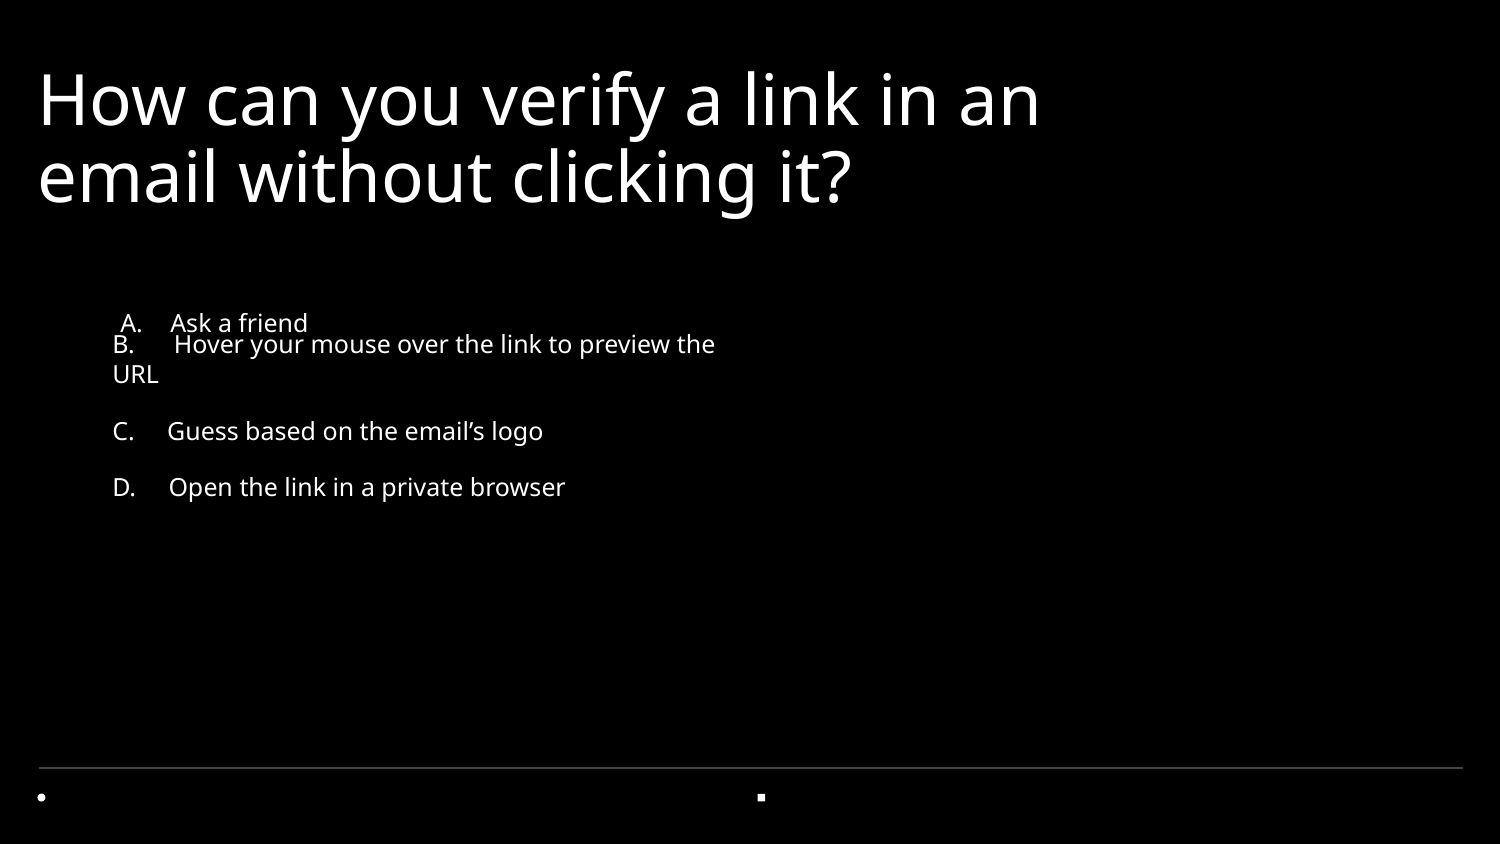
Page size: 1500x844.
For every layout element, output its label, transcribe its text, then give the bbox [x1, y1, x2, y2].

title How can you verify a link in an email without clicking it? [37, 64, 1101, 233]
text_box B. Hover your mouse over the link to preview the URL [97, 364, 750, 404]
text_box Ask a friend [80, 292, 631, 331]
text_box D. Open the link in a private browser [97, 479, 658, 517]
list [37, 286, 743, 731]
text_box C. Guess based on the email’s logo [97, 421, 711, 461]
